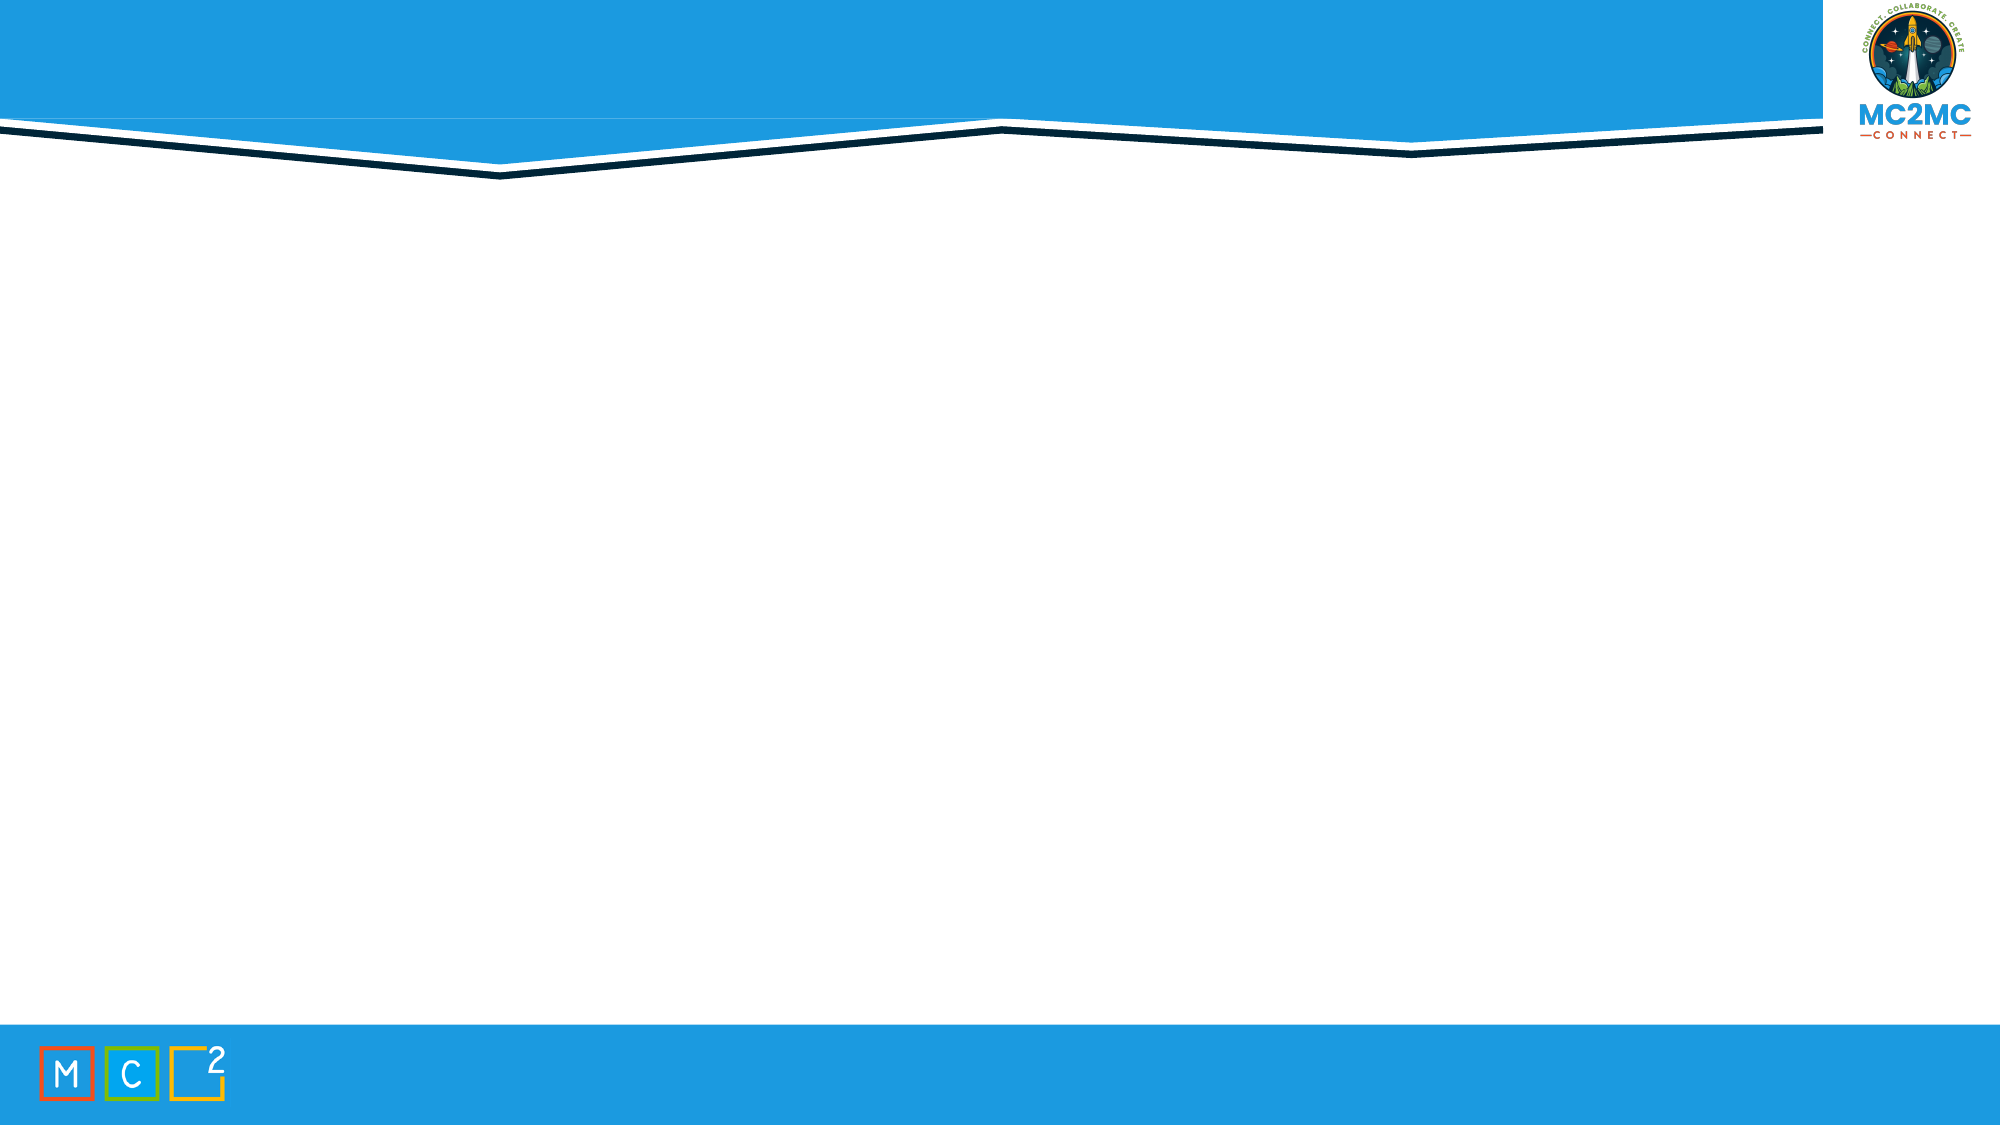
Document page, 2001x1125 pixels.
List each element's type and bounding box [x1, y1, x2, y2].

picture [1851, 0, 1980, 143]
picture [33, 1038, 242, 1107]
